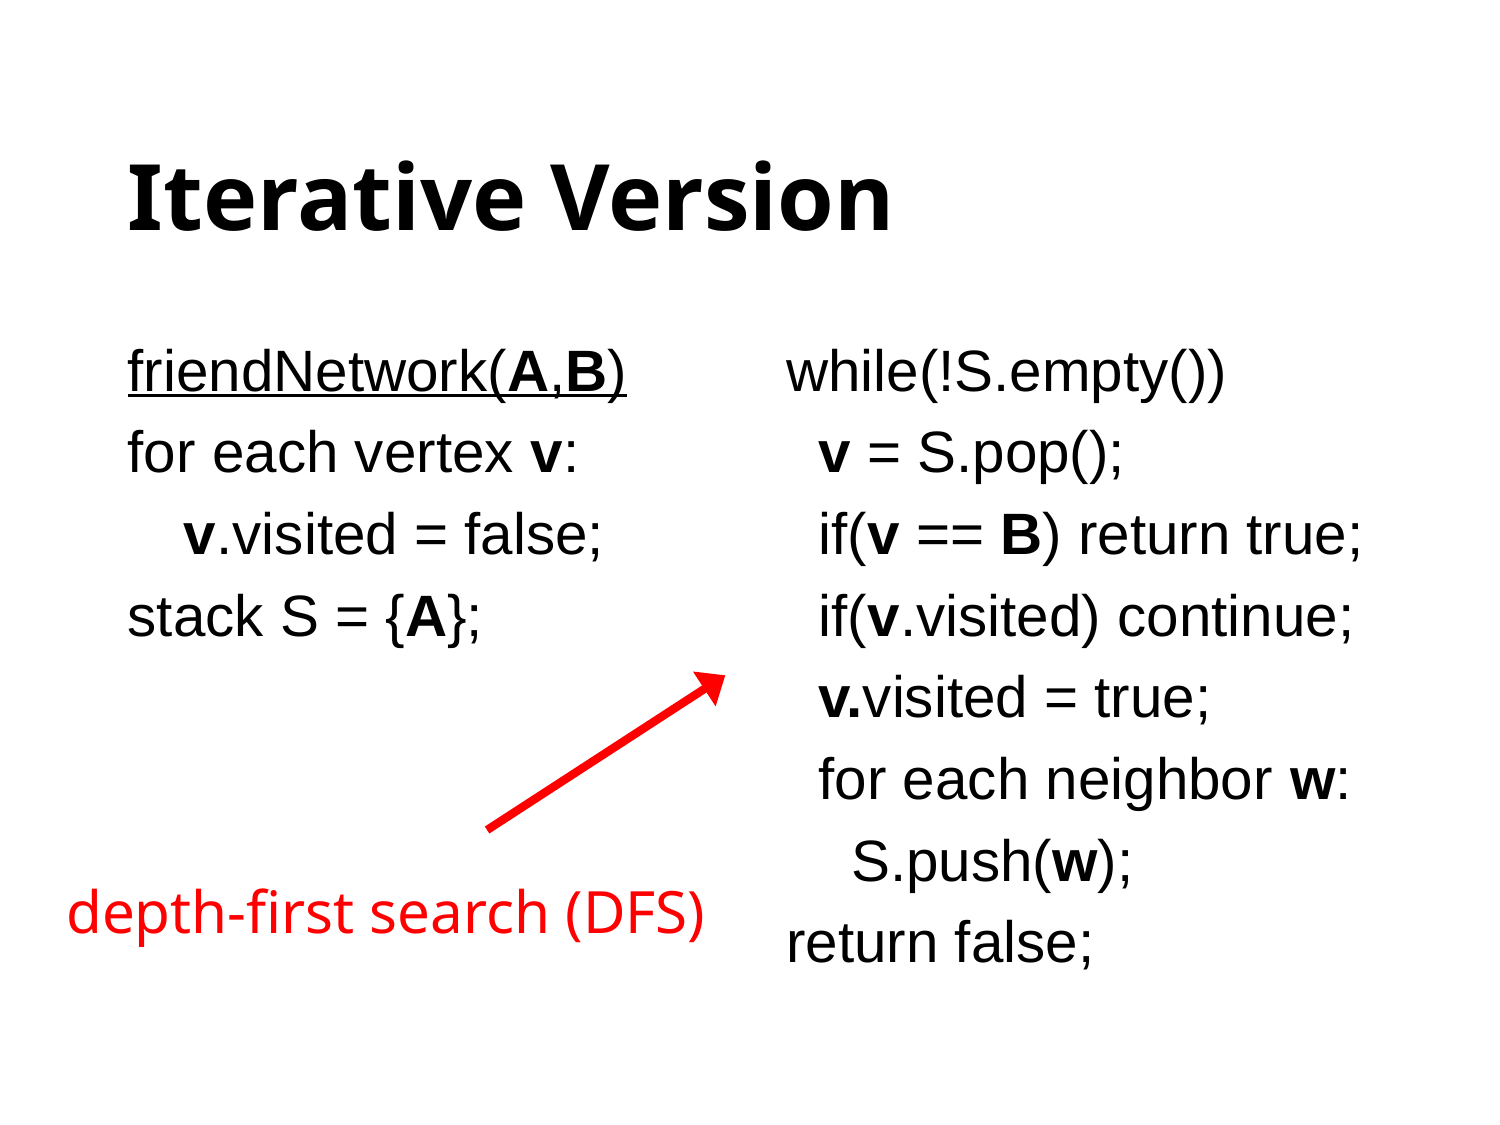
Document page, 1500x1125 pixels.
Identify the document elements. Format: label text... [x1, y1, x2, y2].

list friendNetwork(A,B) for each vertex v: v.visited = false; stack S = {A}; while(!S.empty()) v = S.pop(); if(v == B) return true; if(v.visited) continue; v.visited = true; for each neighbor w: S.push(w); return false; [112, 325, 1460, 1001]
title Iterative Version [112, 100, 1388, 288]
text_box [486, 675, 726, 831]
text_box depth-first search (DFS) [51, 867, 721, 953]
